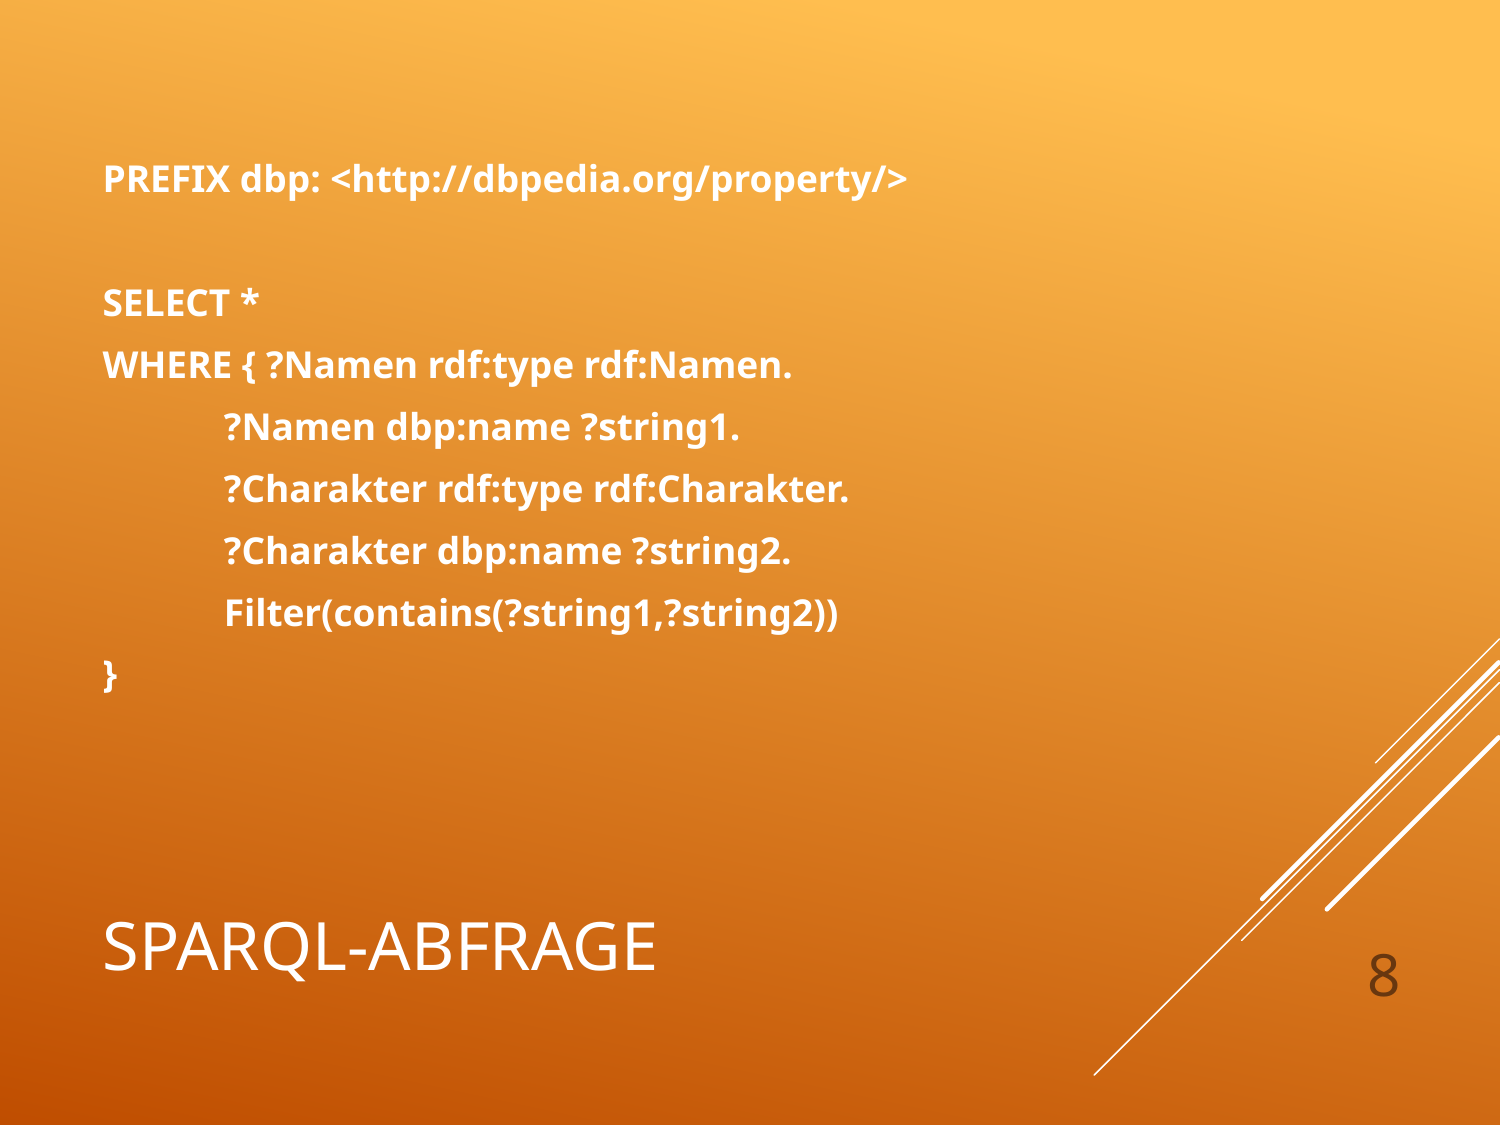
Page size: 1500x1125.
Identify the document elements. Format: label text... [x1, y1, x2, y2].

list PREFIX dbp: <http://dbpedia.org/property/> SELECT * WHERE { ?Namen rdf:type rdf:Namen. ?Namen dbp:name ?string1. ?Charakter rdf:type rdf:Charakter. ?Charakter dbp:name ?string2. Filter(contains(?string1,?string2)) } [87, 87, 1163, 706]
slide_number 8 [1275, 915, 1416, 1025]
title SparQL-Abfrage [87, 818, 1163, 1069]
